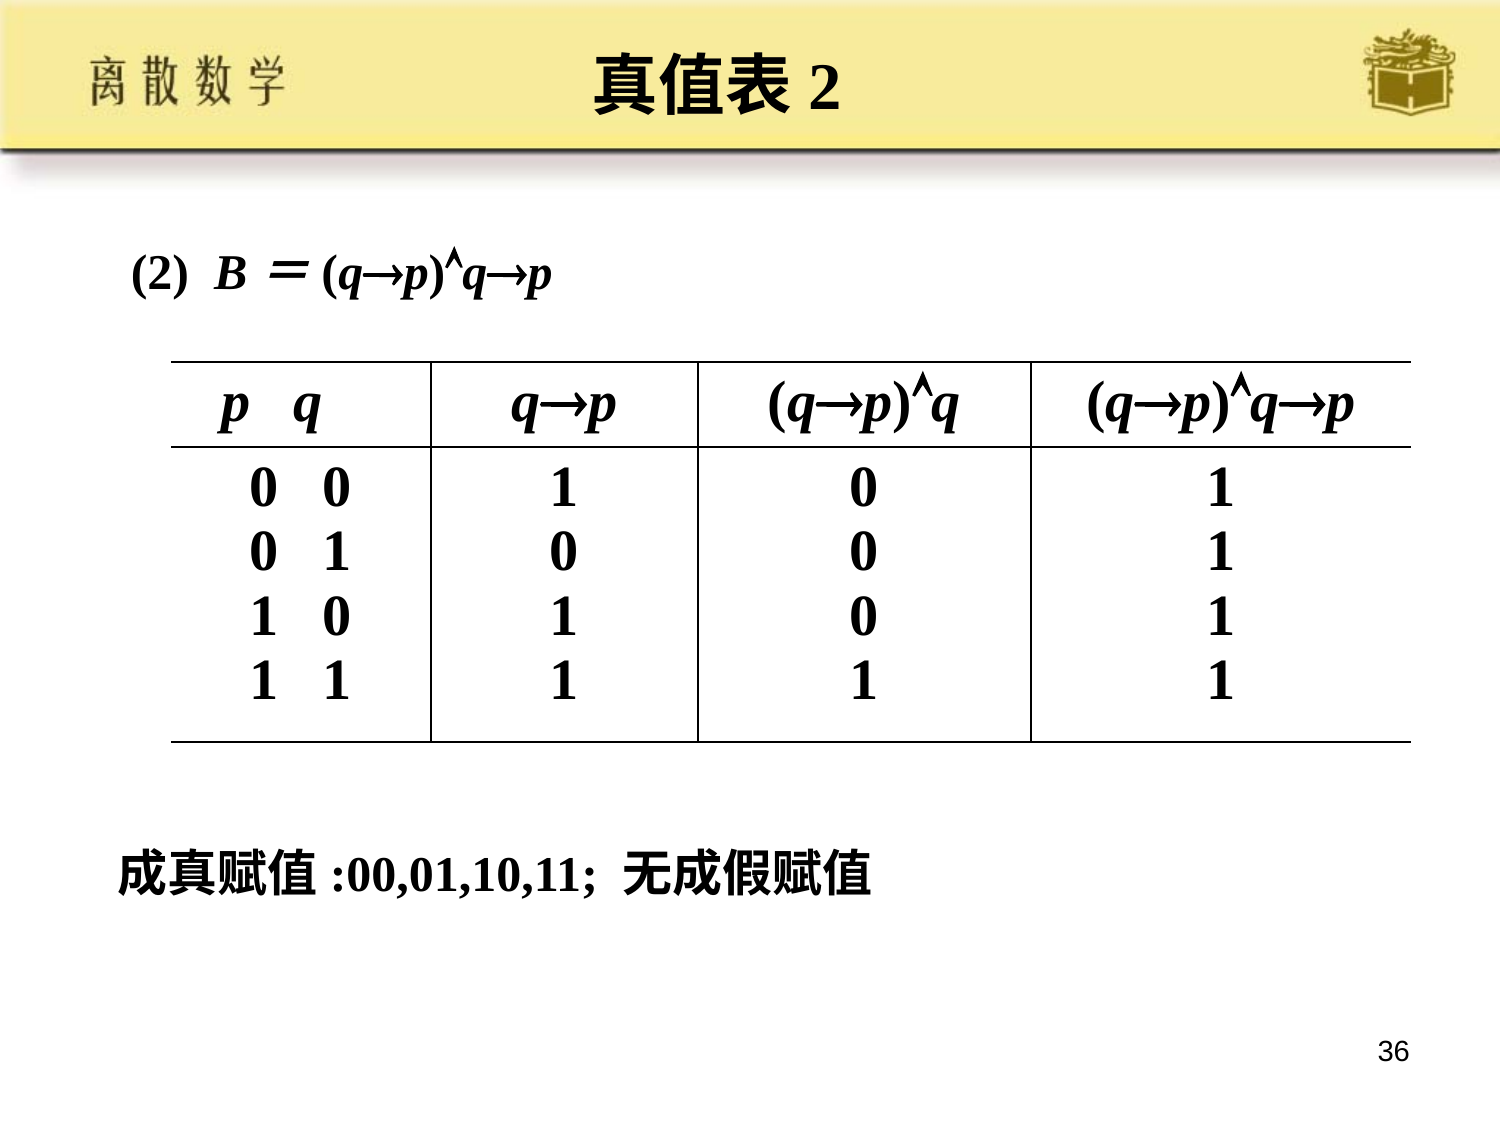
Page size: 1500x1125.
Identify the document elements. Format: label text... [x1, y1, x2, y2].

table_header (qp)qp [1032, 363, 1411, 446]
table_header (qp)q [699, 363, 1030, 446]
slide_number 36 [1074, 1024, 1426, 1103]
table_cell 0 0 0 1 [699, 448, 1030, 741]
text_box 成真赋值:00,01,10,11; 无成假赋值 [103, 834, 888, 909]
picture [0, 0, 1500, 1125]
text_box 真值表2 [577, 35, 857, 131]
table_cell 0 0 0 1 1 0 1 1 [171, 448, 430, 741]
table_cell 1 1 1 1 [1032, 448, 1411, 741]
table_cell 1 0 1 1 [432, 448, 697, 741]
text_box (2) B＝(qp)qp [115, 231, 568, 307]
table_header qp [432, 363, 697, 446]
table_header p q [171, 363, 430, 446]
